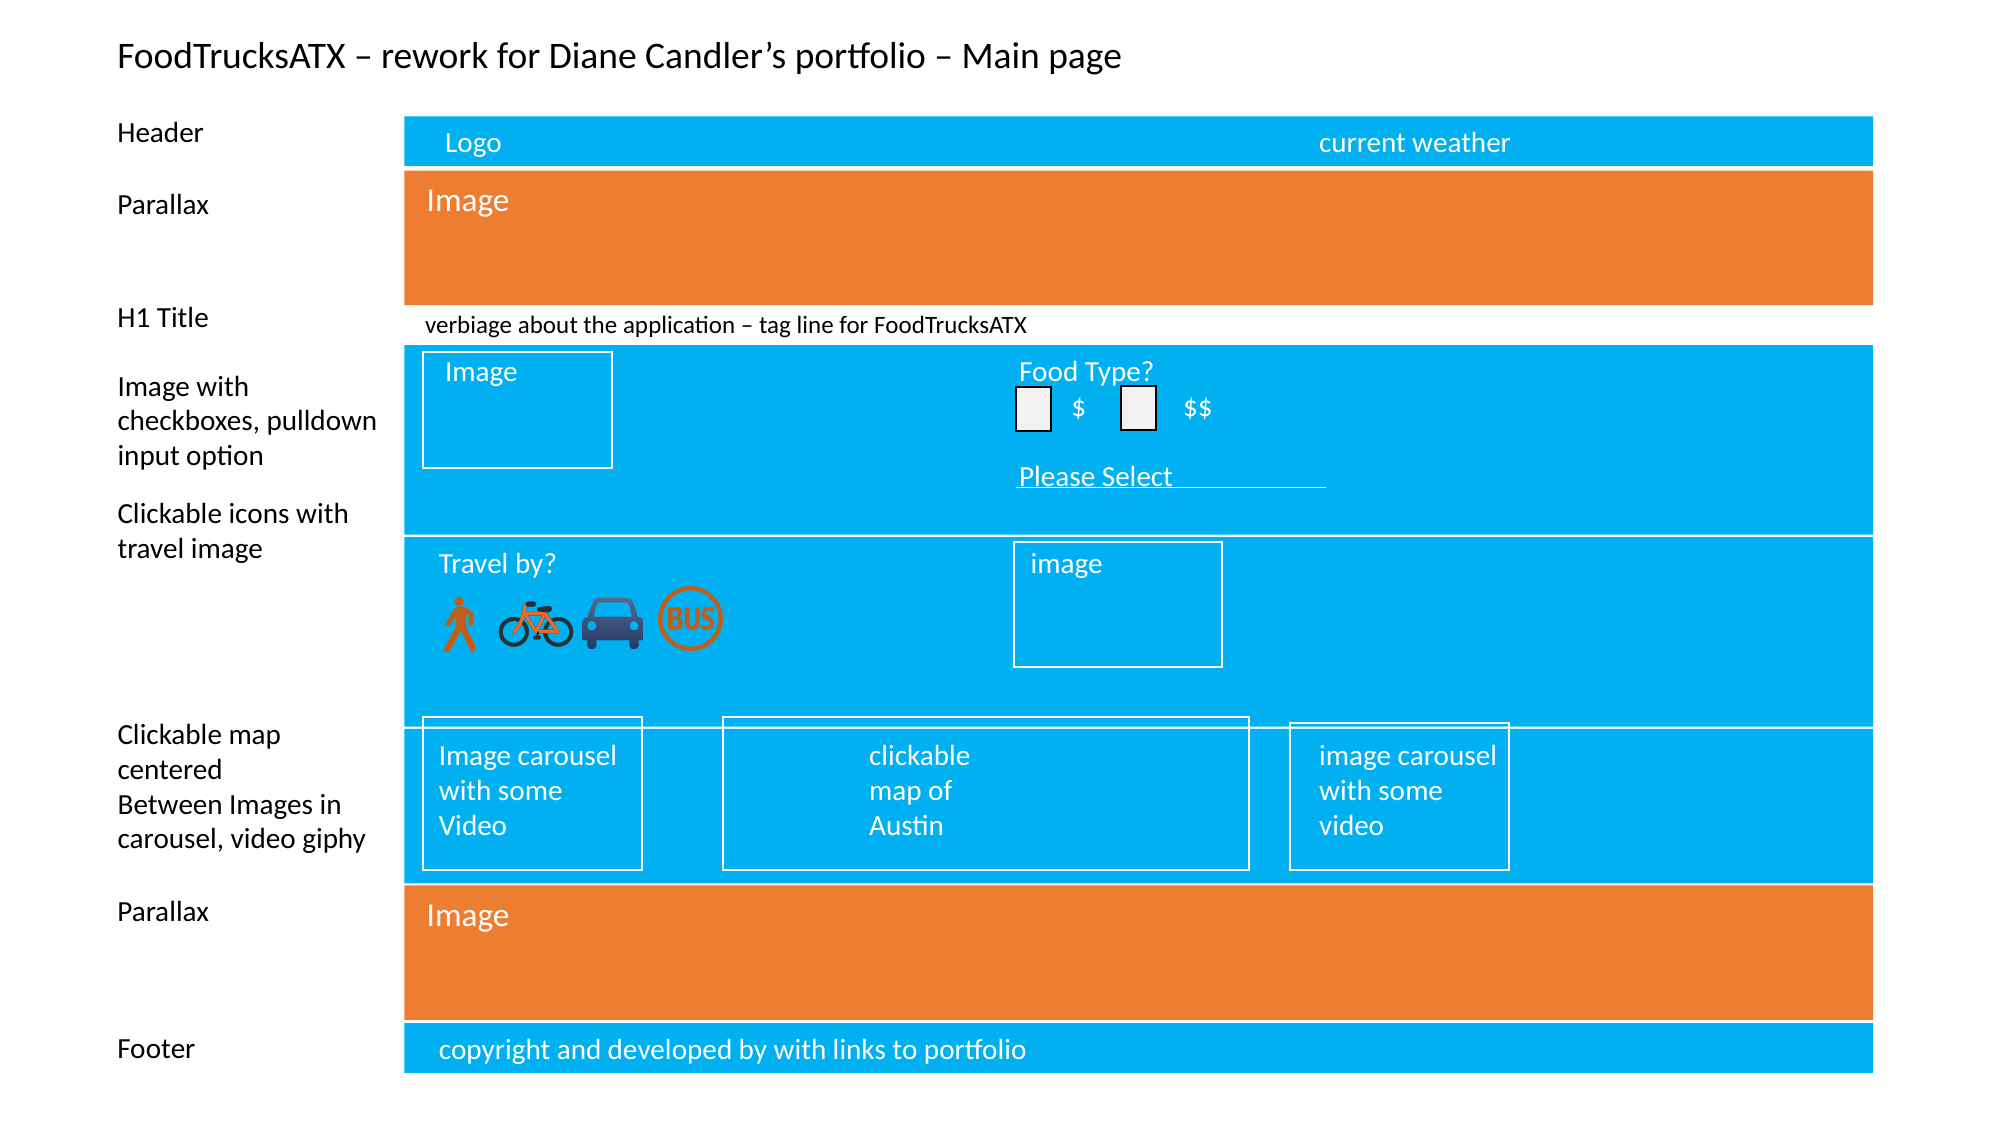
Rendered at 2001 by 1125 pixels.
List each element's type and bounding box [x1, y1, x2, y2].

text_box [102, 23, 1874, 1074]
